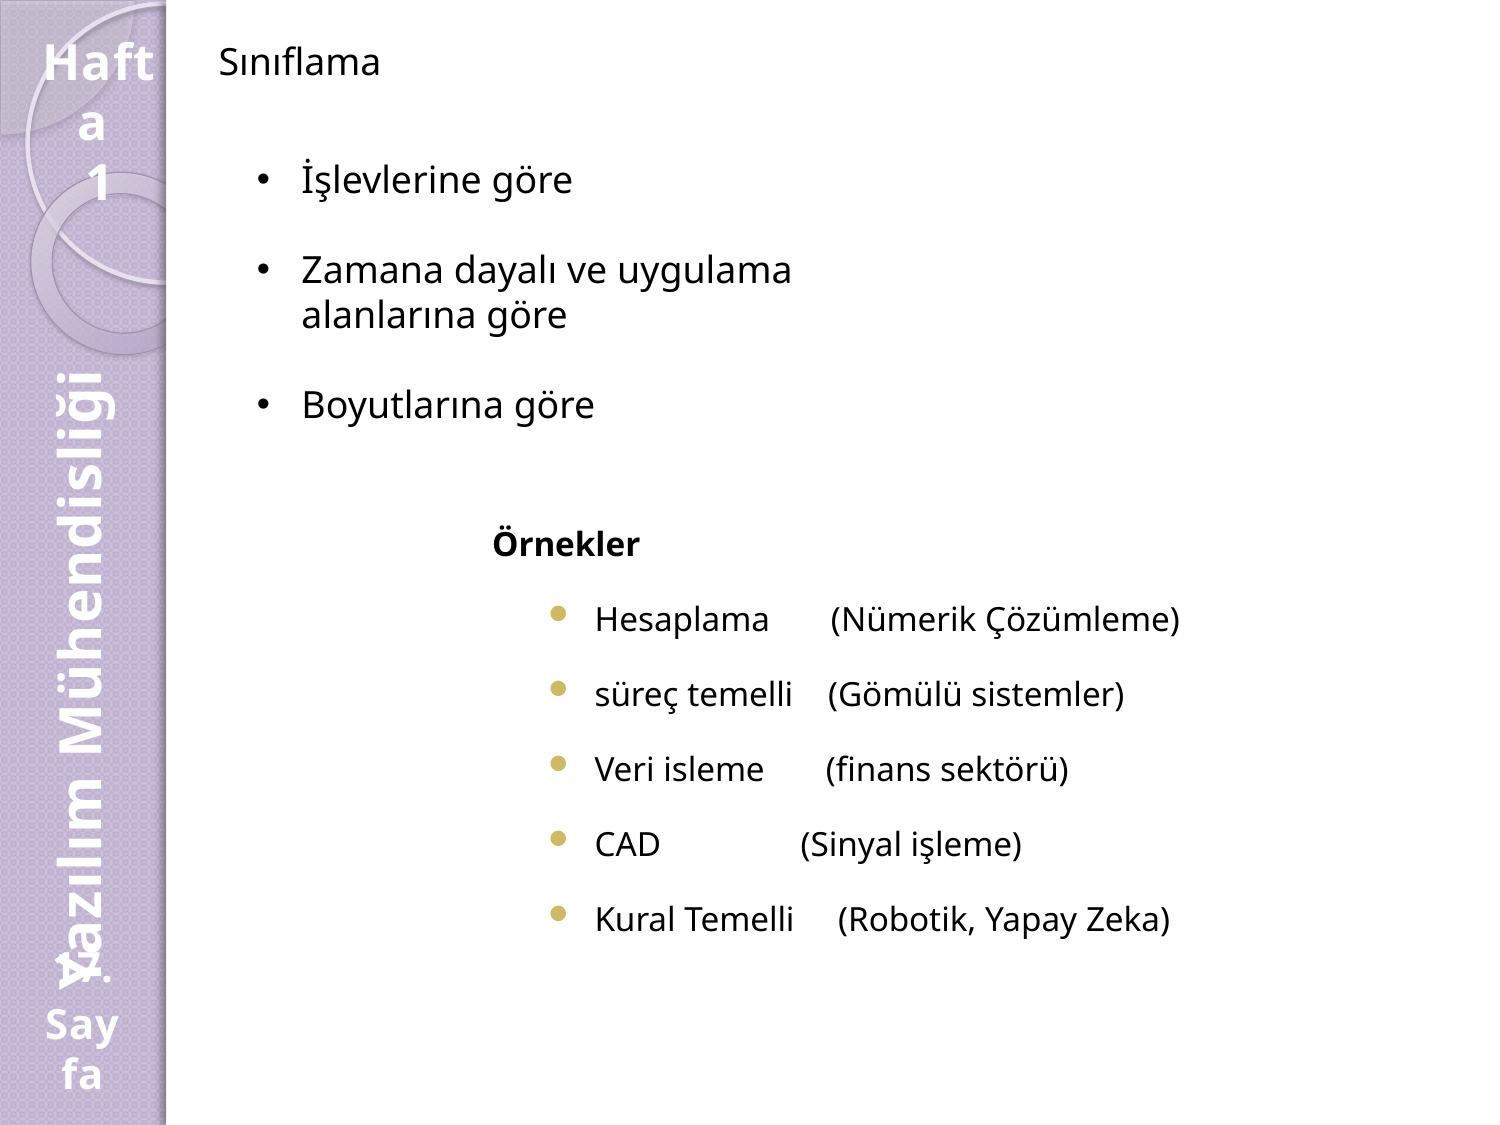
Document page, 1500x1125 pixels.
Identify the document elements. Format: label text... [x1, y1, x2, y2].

text_box İşlevlerine göre Zamana dayalı ve uygulama alanlarına göre Boyutlarına göre [242, 148, 992, 434]
text_box Sınıflama [203, 30, 406, 91]
text_box Hafta 1 [23, 23, 176, 219]
text_box 17. Sayfa [27, 1007, 139, 1106]
list Örnekler Hesaplama (Nümerik Çözümleme) süreç temelli (Gömülü sistemler) Veri isleme (finans sektörü) CAD (Sinyal işleme) Kural Temelli (Robotik, Yapay Zeka) [183, 42, 1471, 1094]
text_box Yazılım Mühendisliği [35, 316, 121, 1007]
